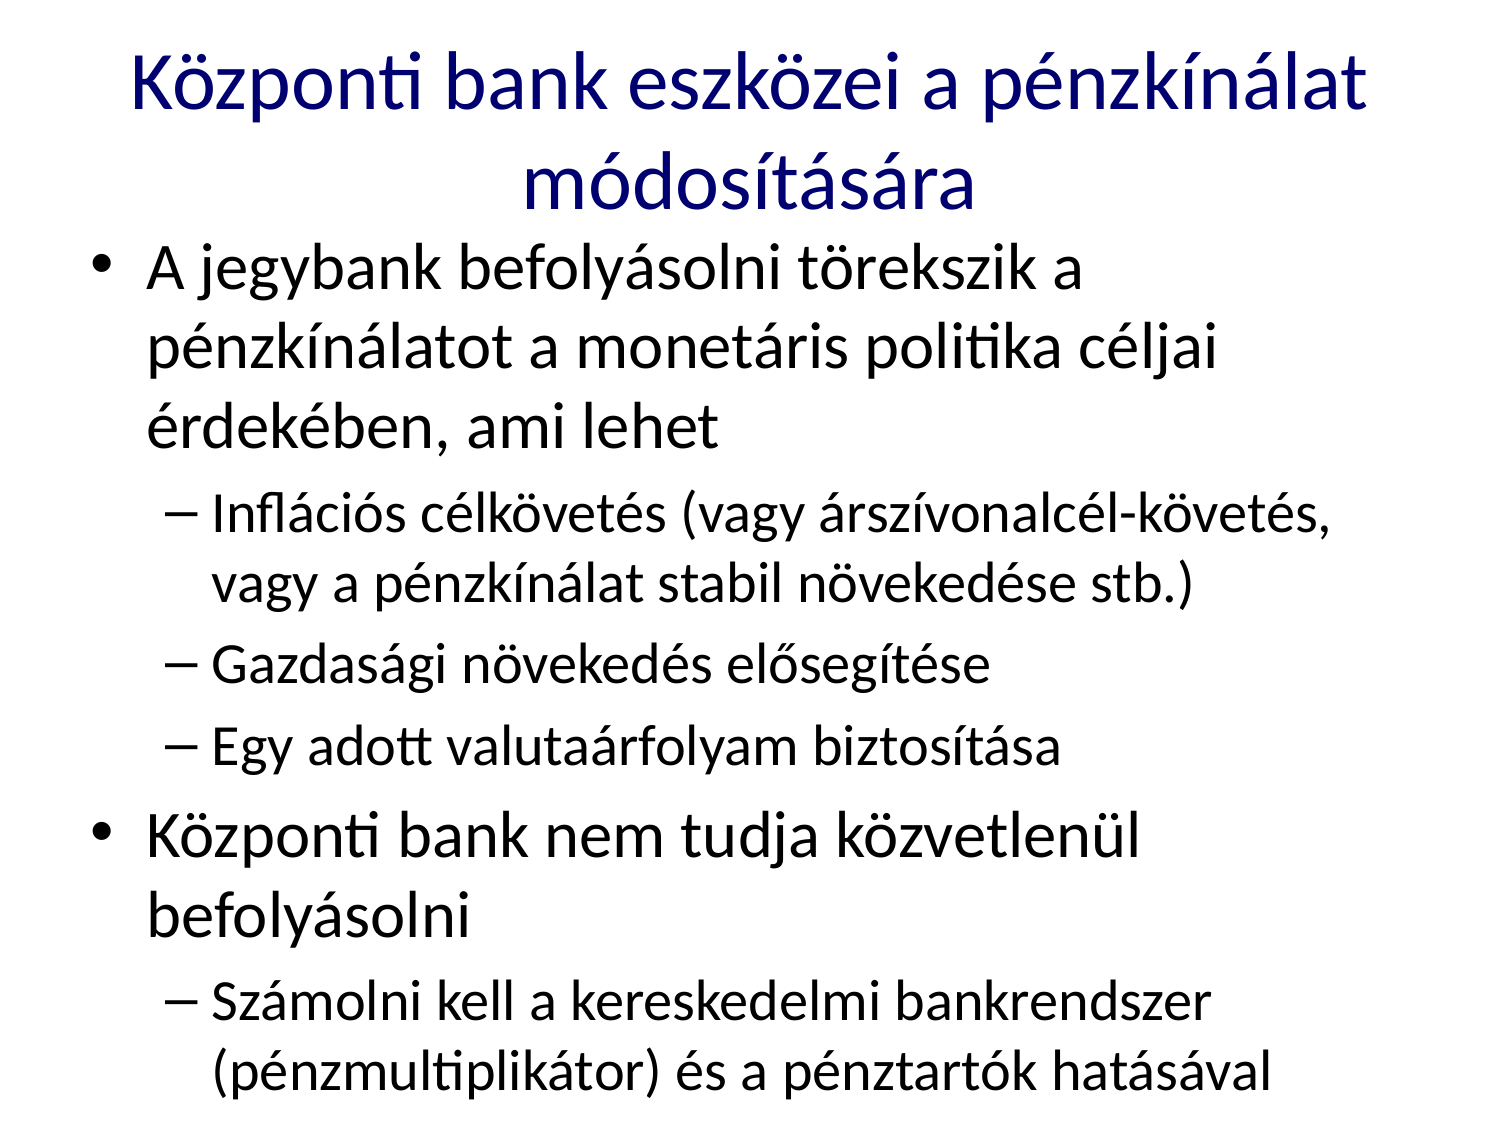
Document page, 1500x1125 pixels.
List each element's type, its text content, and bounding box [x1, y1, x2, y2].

list A jegybank befolyásolni törekszik a pénzkínálatot a monetáris politika céljai érdekében, ami lehet Inflációs célkövetés (vagy árszívonalcél-követés, vagy a pénzkínálat stabil növekedése stb.) Gazdasági növekedés elősegítése Egy adott valutaárfolyam biztosítása Központi bank nem tudja közvetlenül befolyásolni Számolni kell a kereskedelmi bankrendszer (pénzmultiplikátor) és a pénztartók hatásával [75, 214, 1425, 958]
title Központi bank eszközei a pénzkínálat módosítására [75, 18, 1425, 207]
